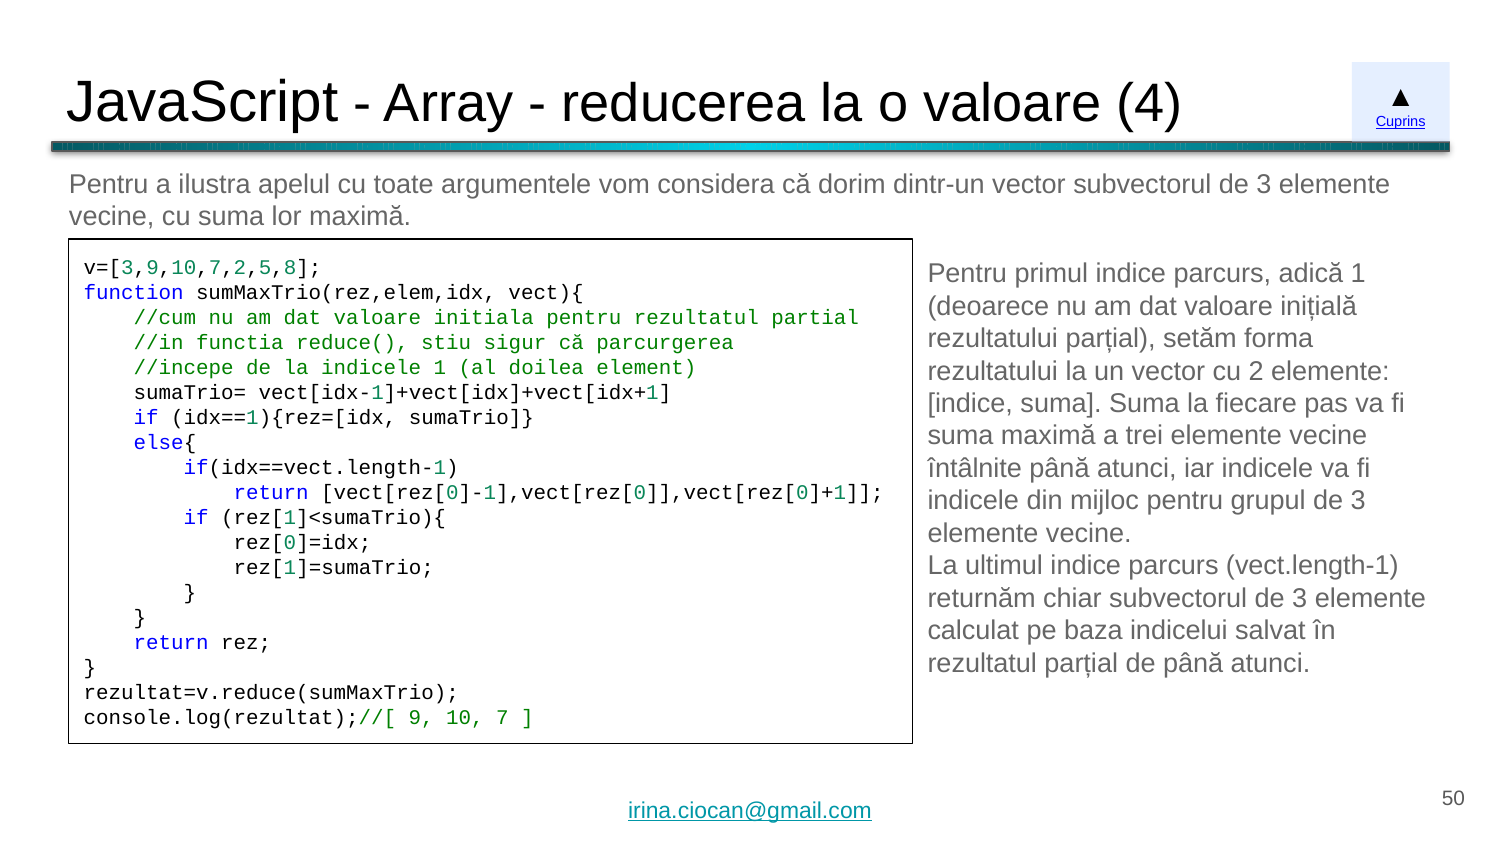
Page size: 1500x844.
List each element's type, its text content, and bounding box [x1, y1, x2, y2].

slide_number ‹#› [1389, 764, 1480, 830]
text_box ▲ Cuprins [1351, 62, 1450, 142]
title JavaScript - Array - reducerea la o valoare (4) [51, 48, 1449, 139]
text_box Pentru primul indice parcurs, adică 1 (deoarece nu am dat valoare inițială rezultatului parțial), setăm forma rezultatului la un vector cu 2 elemente: [indice, suma]. Suma la fiecare pas va fi suma maximă a trei elemente vecine întâlnite până atunci, iar indicele va fi indicele din mijloc pentru grupul de 3 elemente vecine. La ultimul indice parcurs (vect.length-1) returnăm chiar subvectorul de 3 elemente calculat pe baza indicelui salvat în rezultatul parțial de până atunci. [912, 240, 1452, 751]
text_box v=[3,9,10,7,2,5,8]; function sumMaxTrio(rez,elem,idx, vect){ //cum nu am dat valoare initiala pentru rezultatul partial //in functia reduce(), stiu sigur că parcurgerea //incepe de la indicele 1 (al doilea element) sumaTrio= vect[idx-1]+vect[idx]+vect[idx+1] if (idx==1){rez=[idx, sumaTrio]} else{ if(idx==vect.length-1) return [vect[rez[0]-1],vect[rez[0]],vect[rez[0]+1]]; if (rez[1]<sumaTrio){ rez[0]=idx; rez[1]=sumaTrio; } } return rez; } rezultat=v.reduce(sumMaxTrio); console.log(rezultat);//[ 9, 10, 7 ] [68, 238, 913, 744]
text_box [51, 141, 1450, 151]
text_box irina.ciocan@gmail.com [613, 795, 889, 837]
text_box Pentru a ilustra apelul cu toate argumentele vom considera că dorim dintr-un vector subvectorul de 3 elemente vecine, cu suma lor maximă. [54, 151, 1452, 231]
